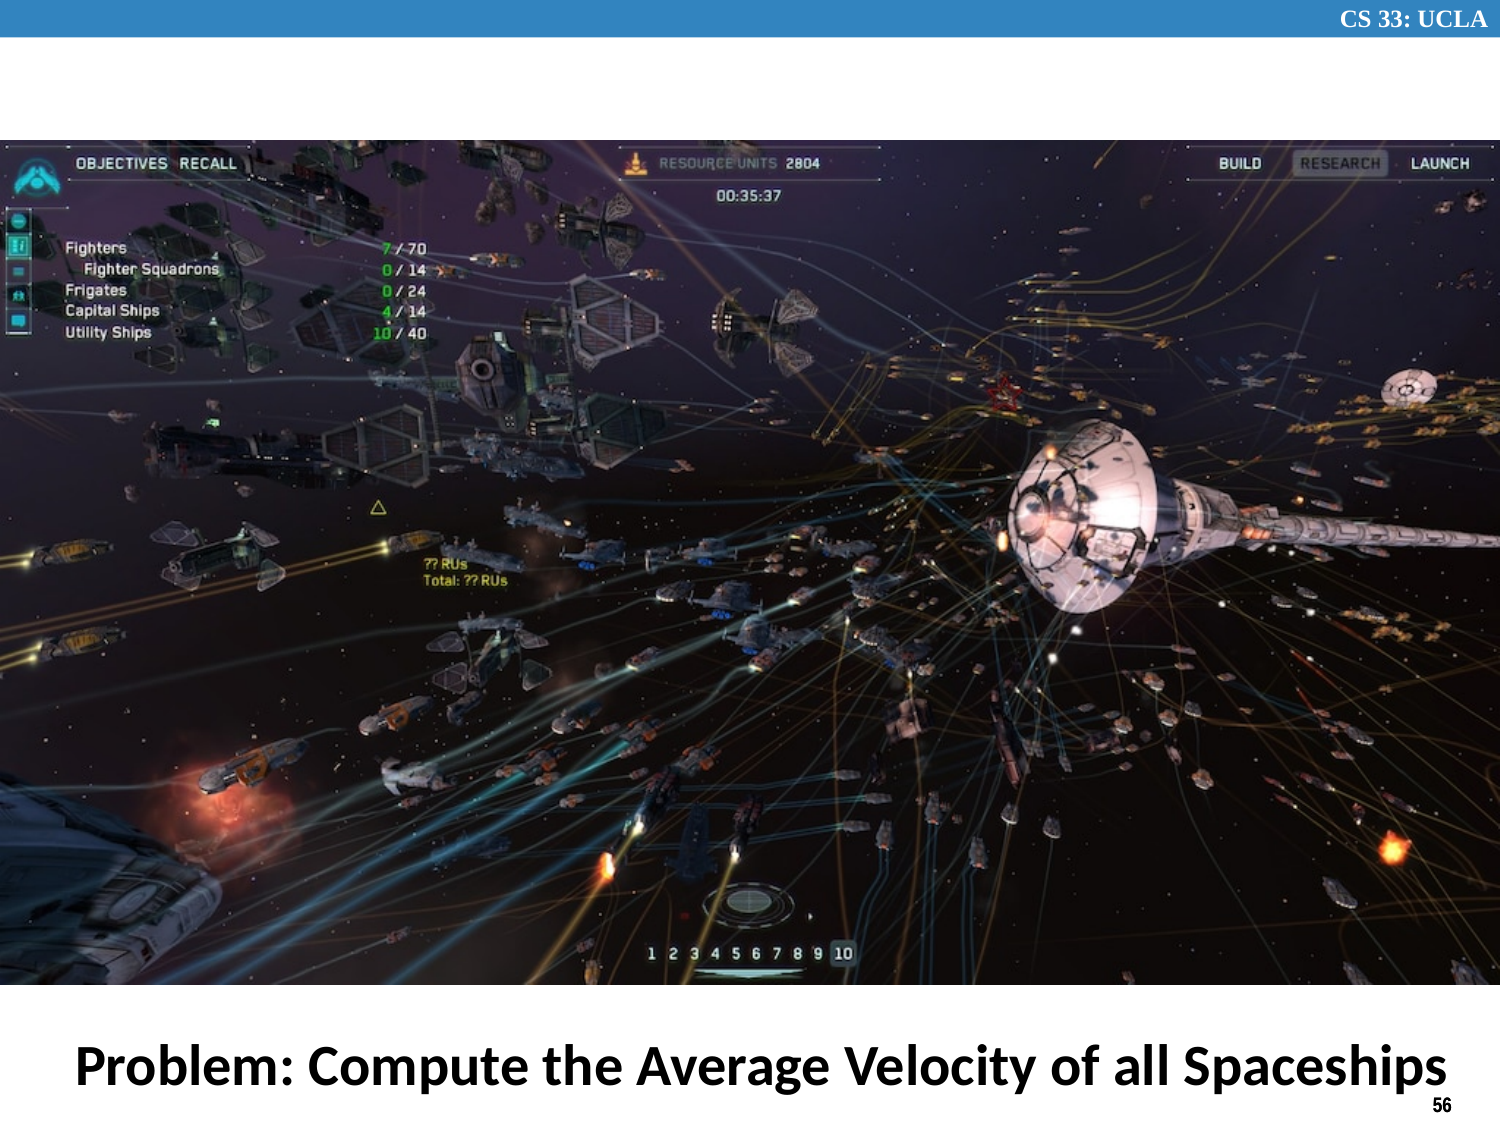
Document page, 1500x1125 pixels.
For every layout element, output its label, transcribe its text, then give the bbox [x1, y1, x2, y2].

picture [0, 140, 1500, 985]
text_box Problem: Compute the Average Velocity of all Spaceships [60, 1019, 1464, 1105]
